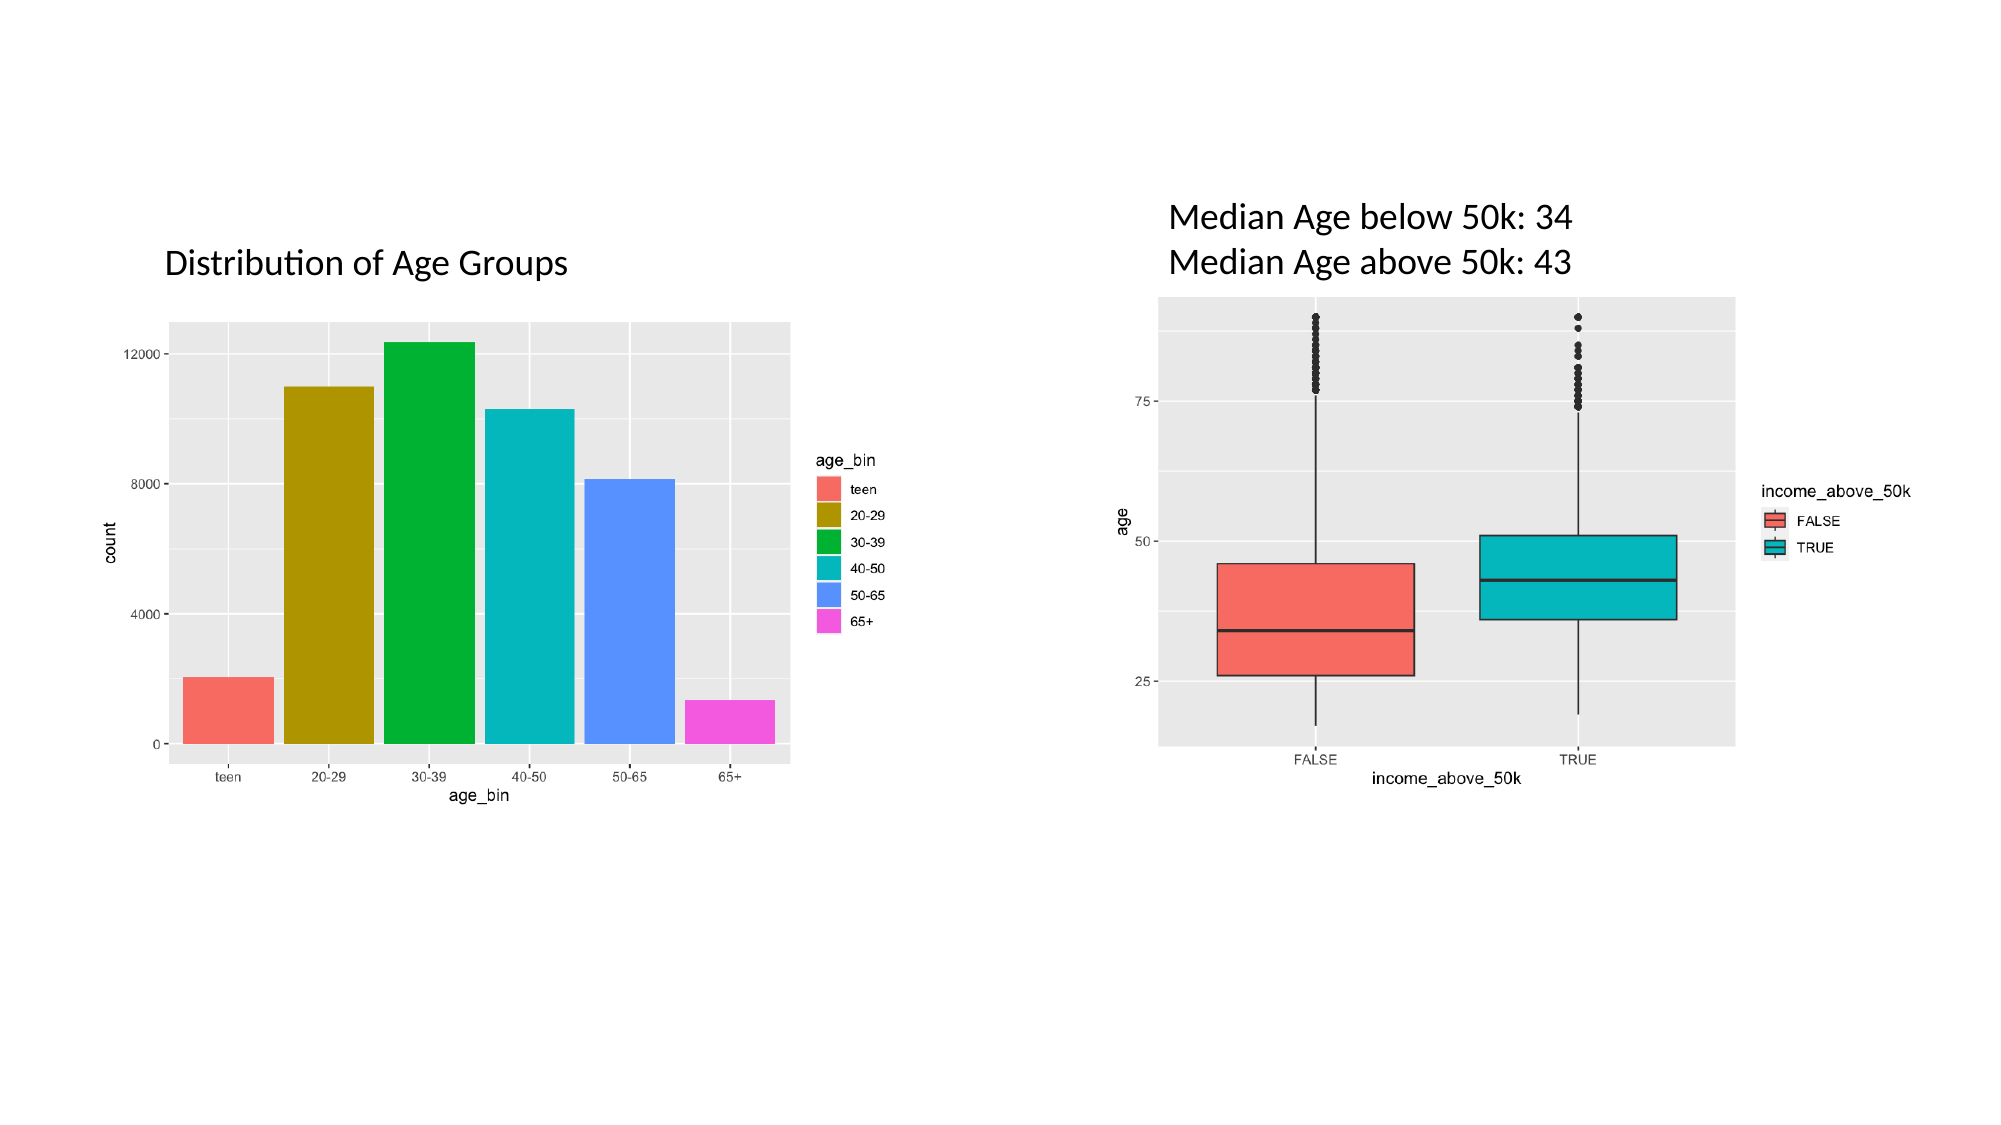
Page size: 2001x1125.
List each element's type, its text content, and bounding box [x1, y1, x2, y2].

picture [96, 317, 894, 808]
text_box Median Age below 50k: 34 Median Age above 50k: 43 [1153, 184, 1724, 290]
picture [1106, 290, 1919, 794]
text_box Distribution of Age Groups [150, 230, 810, 290]
